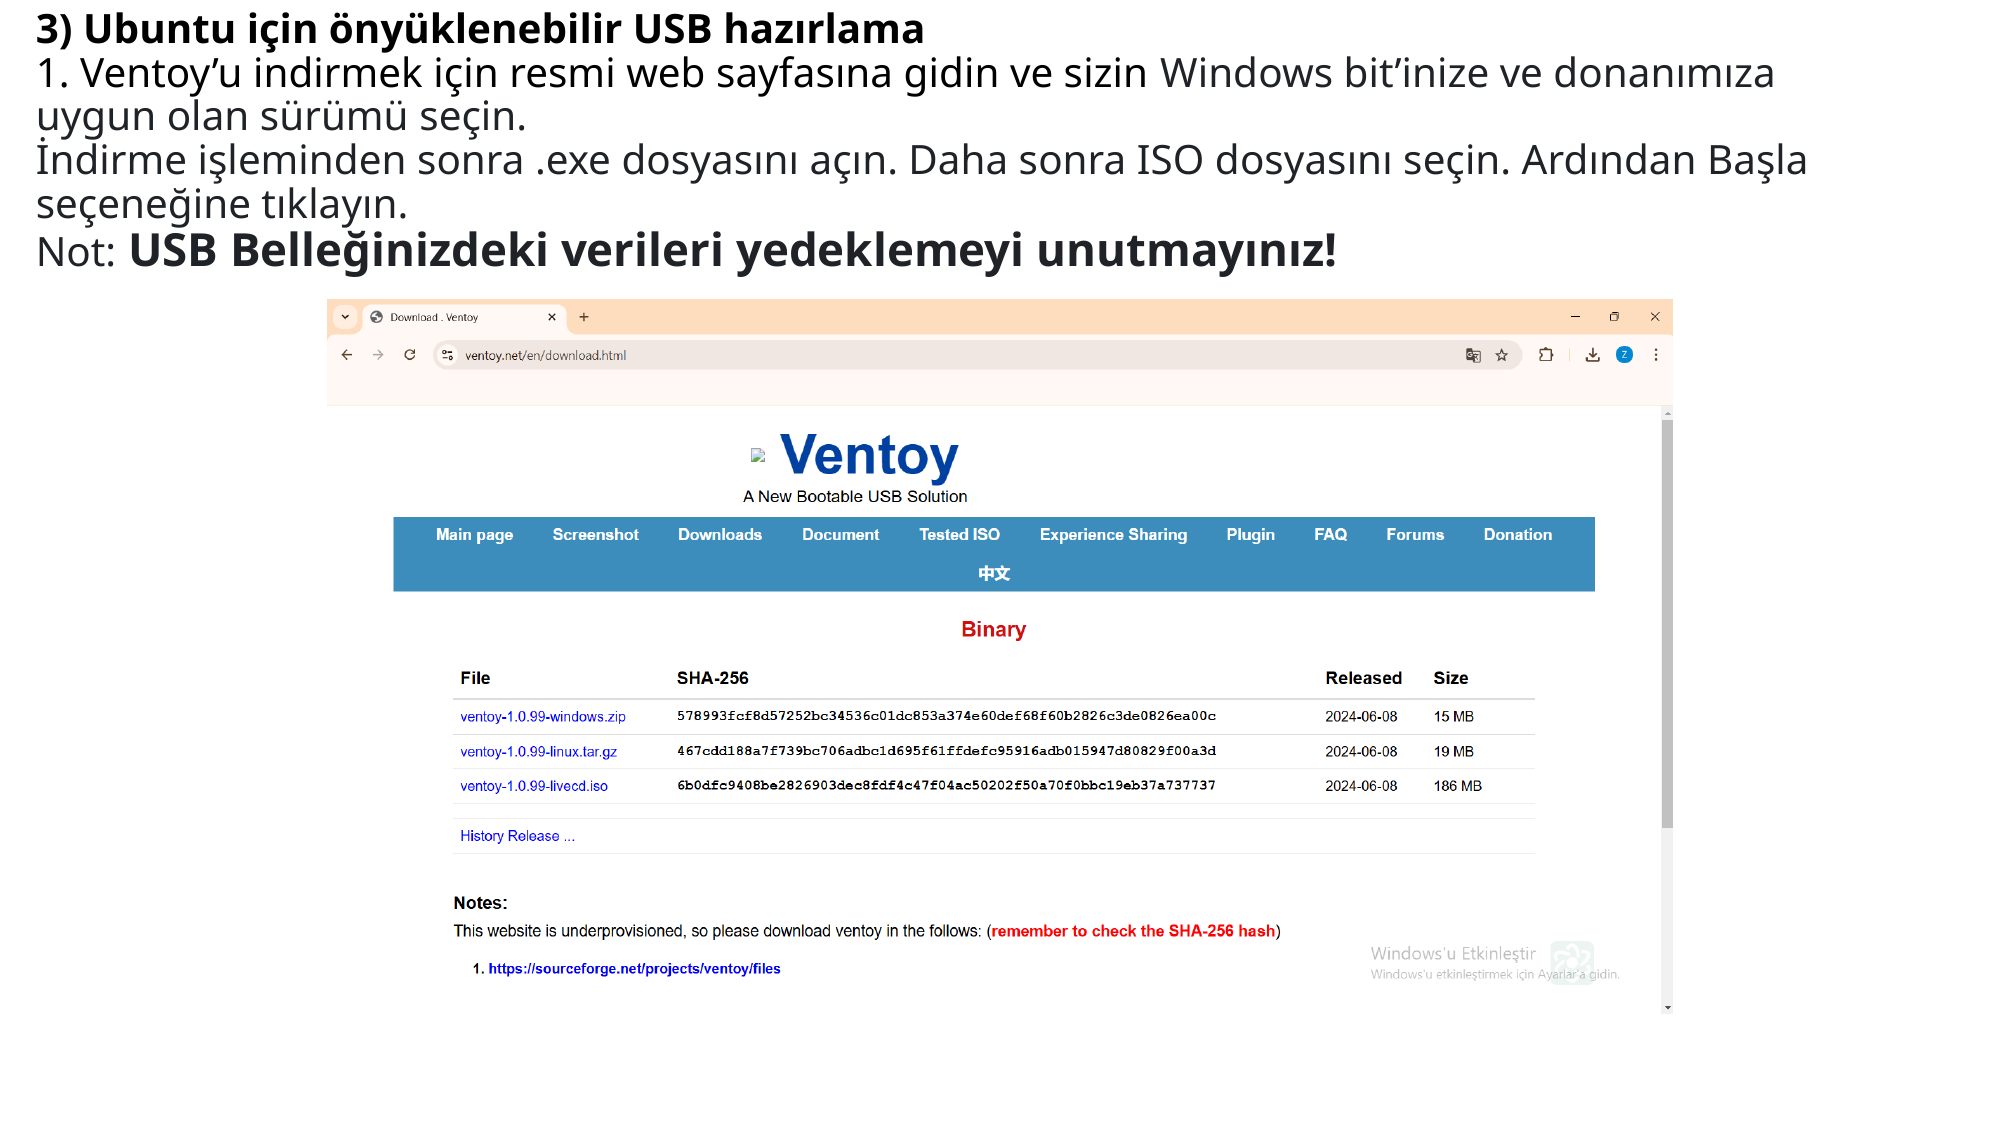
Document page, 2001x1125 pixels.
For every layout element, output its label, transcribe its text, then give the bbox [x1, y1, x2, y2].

title 3) Ubuntu için önyüklenebilir USB hazırlama 1. Ventoy’u indirmek için resmi web sayfasına gidin ve sizin Windows bit’inize ve donanımıza uygun olan sürümü seçin. İndirme işleminden sonra .exe dosyasını açın. Daha sonra ISO dosyasını seçin. Ardından Başla seçeneğine tıklayın. Not: USB Belleğinizdeki verileri yedeklemeyi unutmayınız! [20, 0, 1863, 285]
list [327, 298, 1673, 1014]
